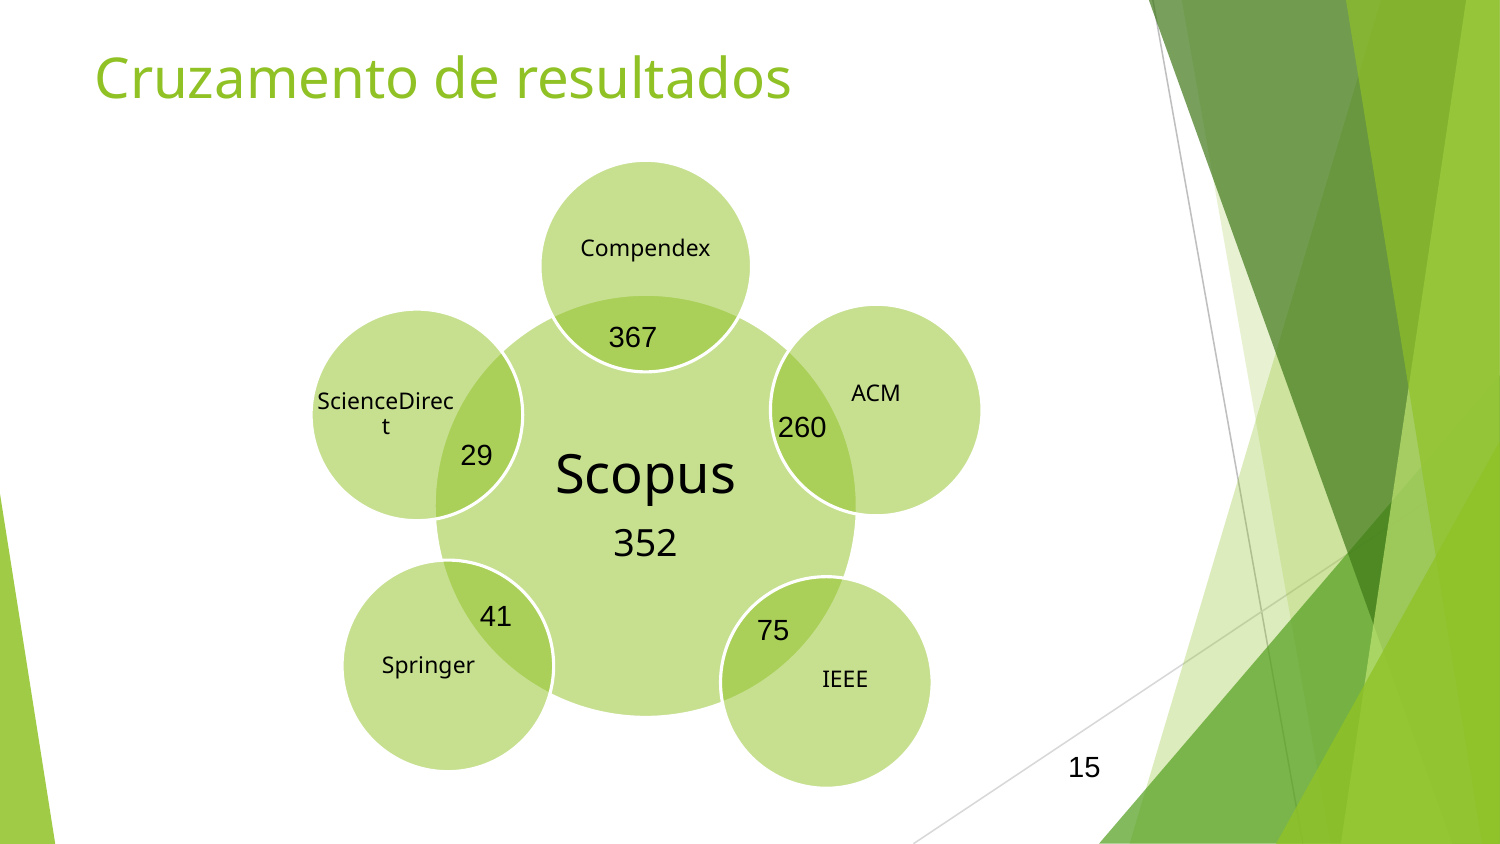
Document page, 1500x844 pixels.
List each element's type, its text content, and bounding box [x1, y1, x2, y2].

slide_number ‹#› [1056, 743, 1141, 789]
title Cruzamento de resultados [83, 31, 1141, 194]
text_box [310, 160, 983, 789]
text_box 41 [987, 581, 1476, 700]
